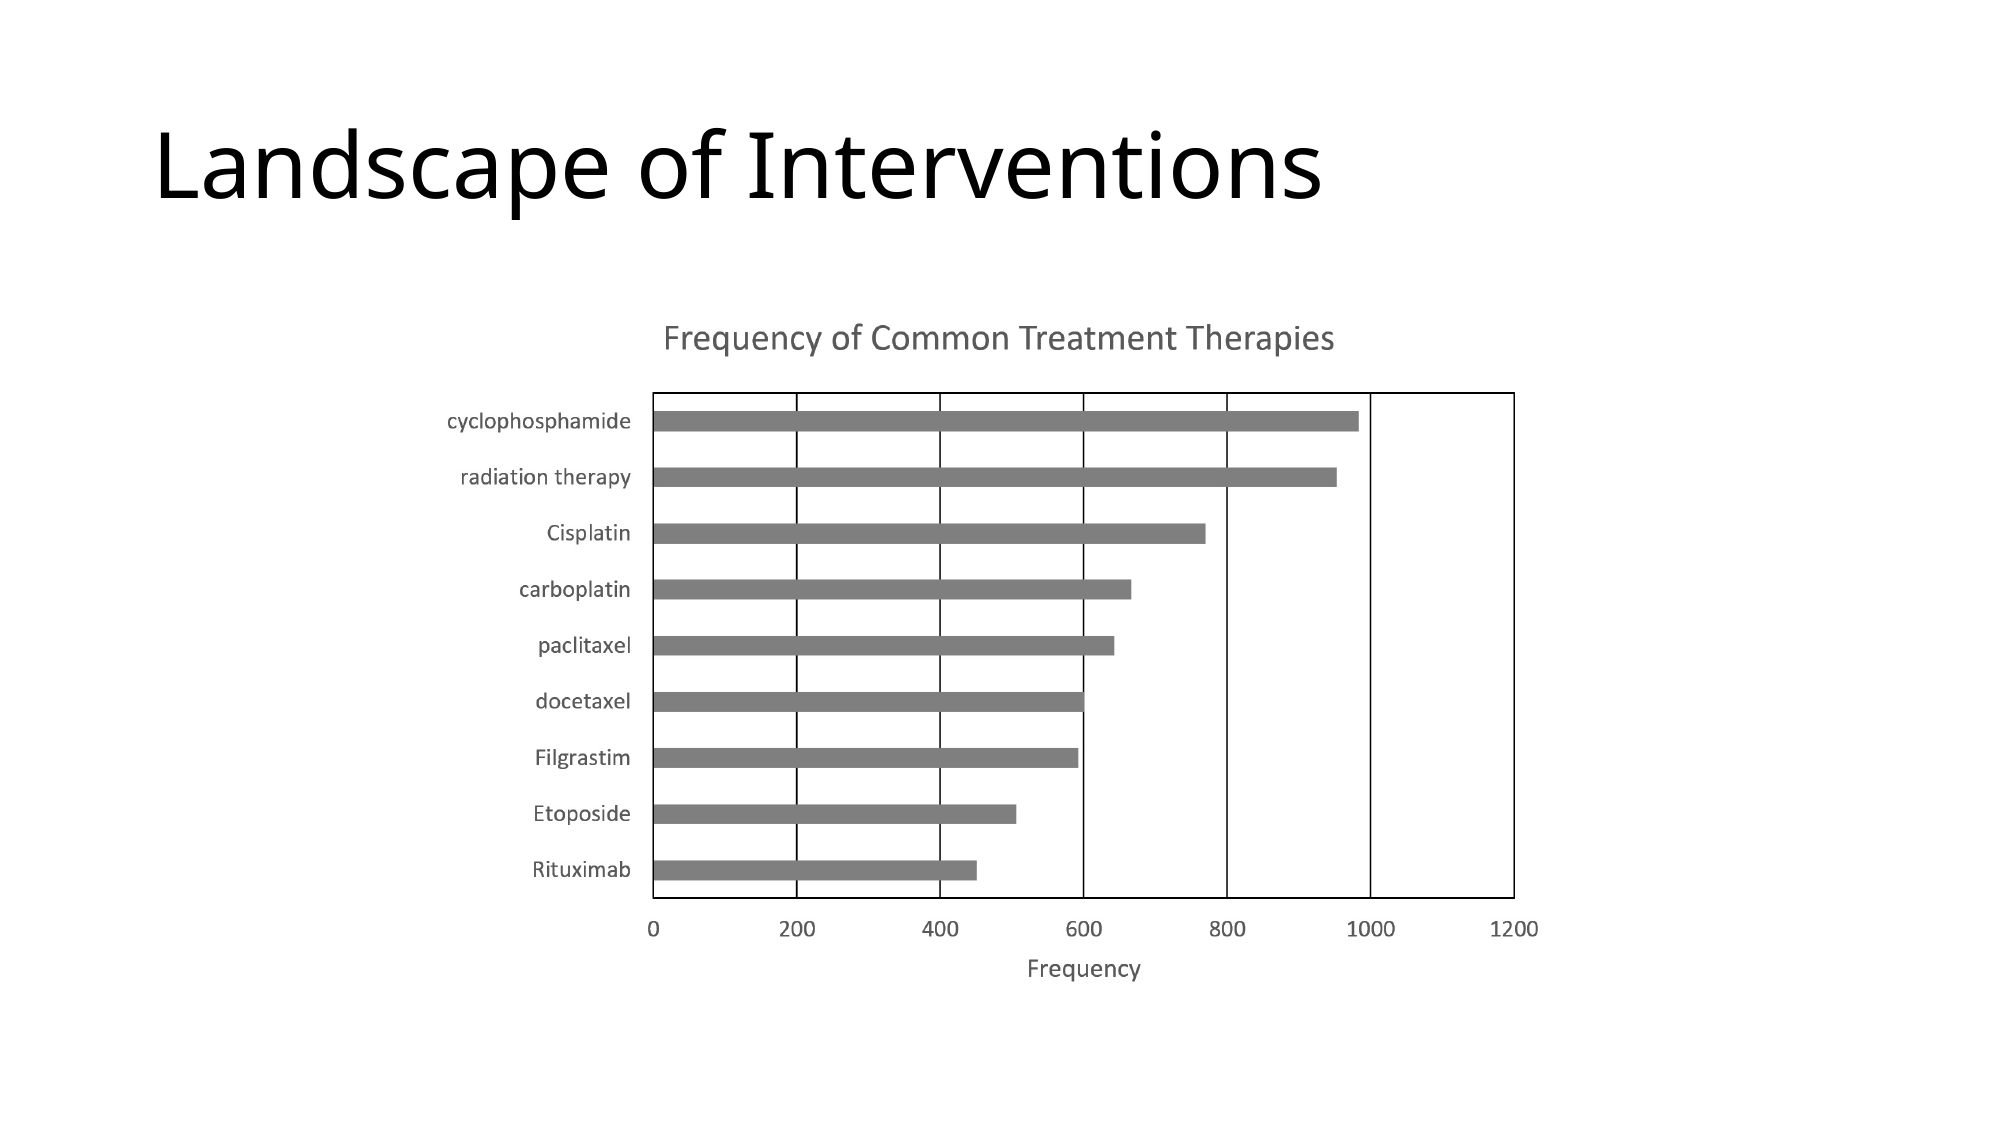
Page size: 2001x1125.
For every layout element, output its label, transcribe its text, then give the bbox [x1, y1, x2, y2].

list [435, 299, 1565, 1014]
title Landscape of Interventions [137, 59, 1863, 278]
